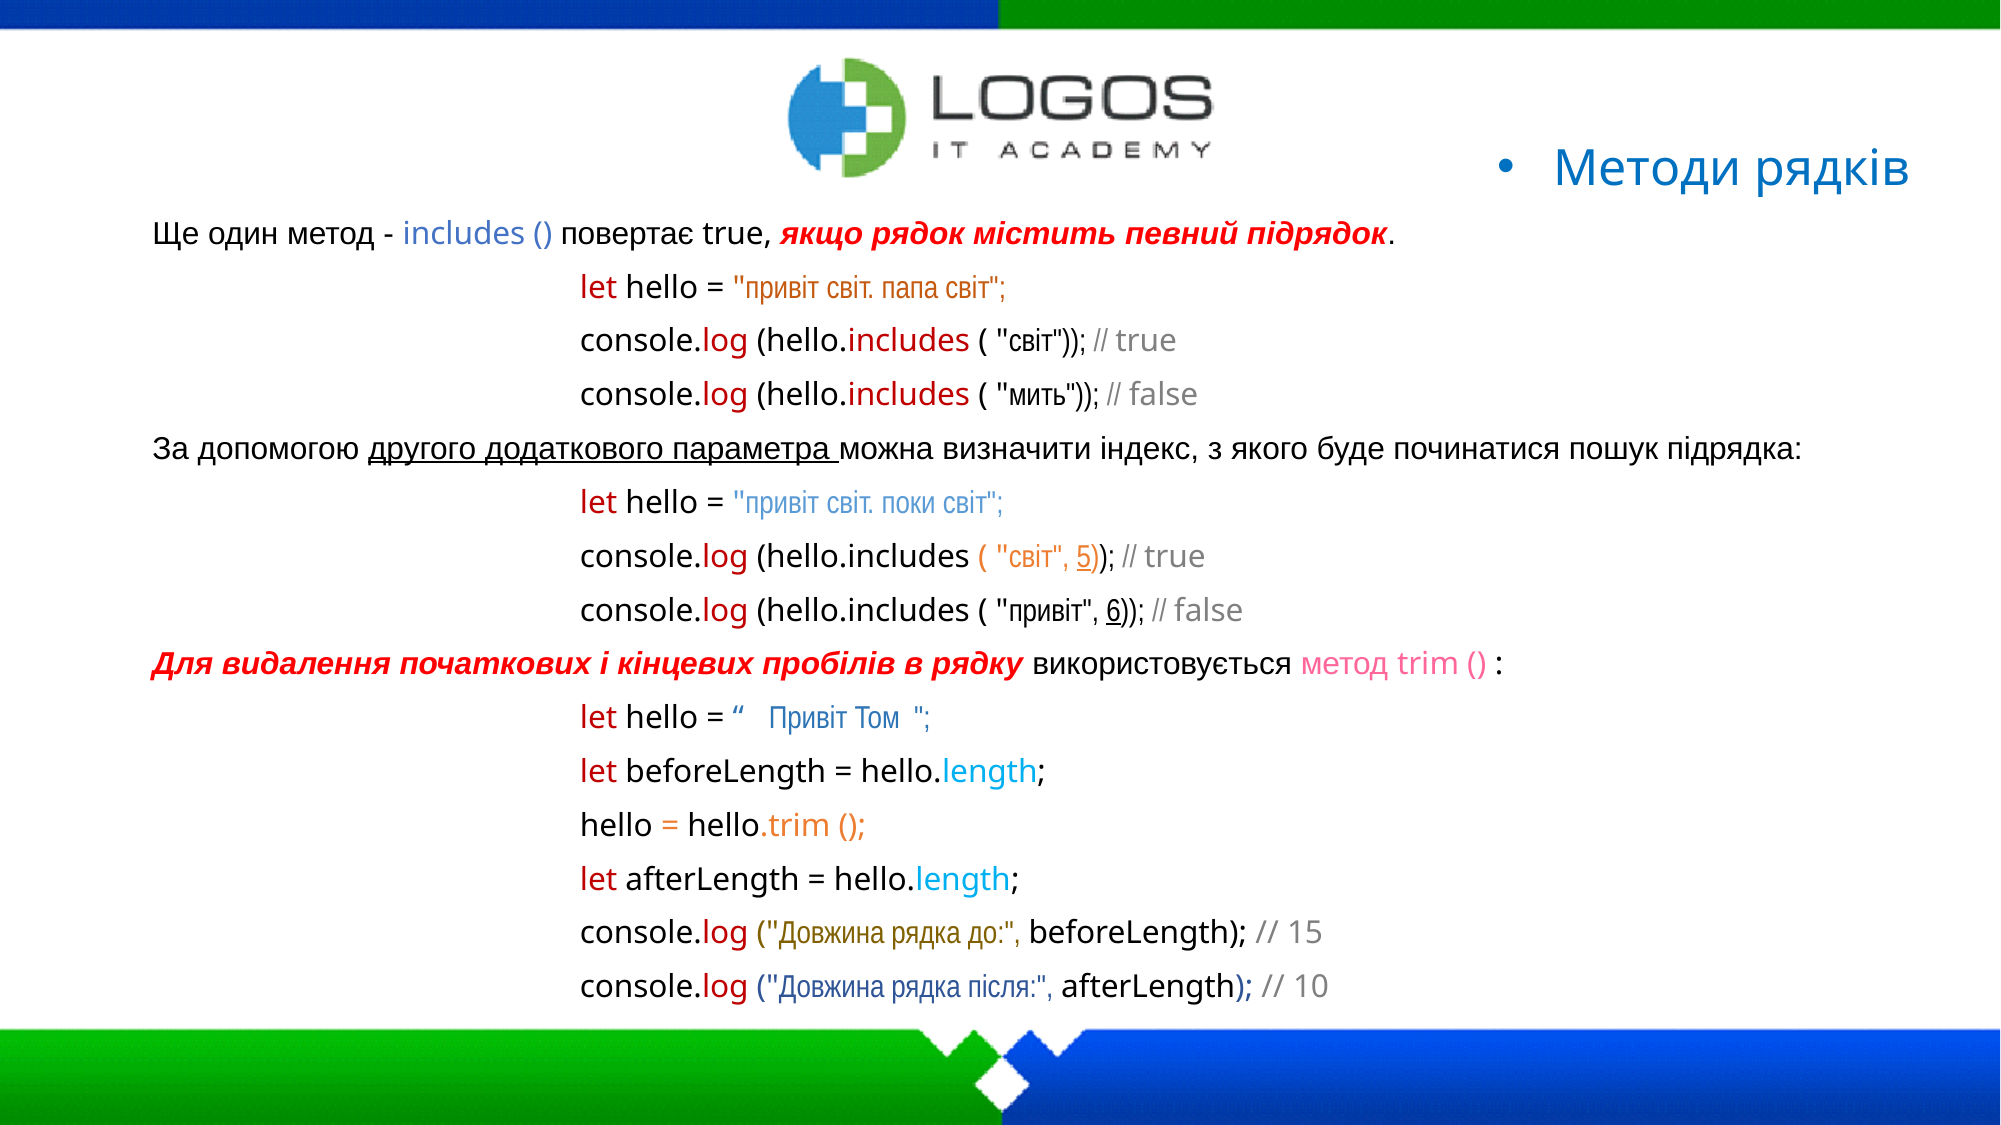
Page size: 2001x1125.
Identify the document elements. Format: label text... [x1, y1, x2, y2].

picture [0, 0, 2001, 1125]
text_box Методи рядків [1482, 127, 2000, 203]
list Ще один метод - includes () повертає true, якщо рядок містить певний підрядок. let hello = "привіт світ. папа світ"; console.log (hello.includes ( "світ")); // true console.log (hello.includes ( "мить")); // false За допомогою другого додаткового параметра можна визначити індекс, з якого буде починатися пошук підрядка: let hello = "привіт світ. поки світ"; console.log (hello.includes ( "світ", 5)); // true console.log (hello.includes ( "привіт", 6)); // false Для видалення початкових і кінцевих пробілів в рядку використовується метод trim () : let hello = “ Привіт Том "; let beforeLength = hello.length; hello = hello.trim (); let afterLength = hello.length; console.log ("Довжина рядка до:", beforeLength); // 15 console.log ("Довжина рядка після:", afterLength); // 10 [137, 209, 1863, 1014]
